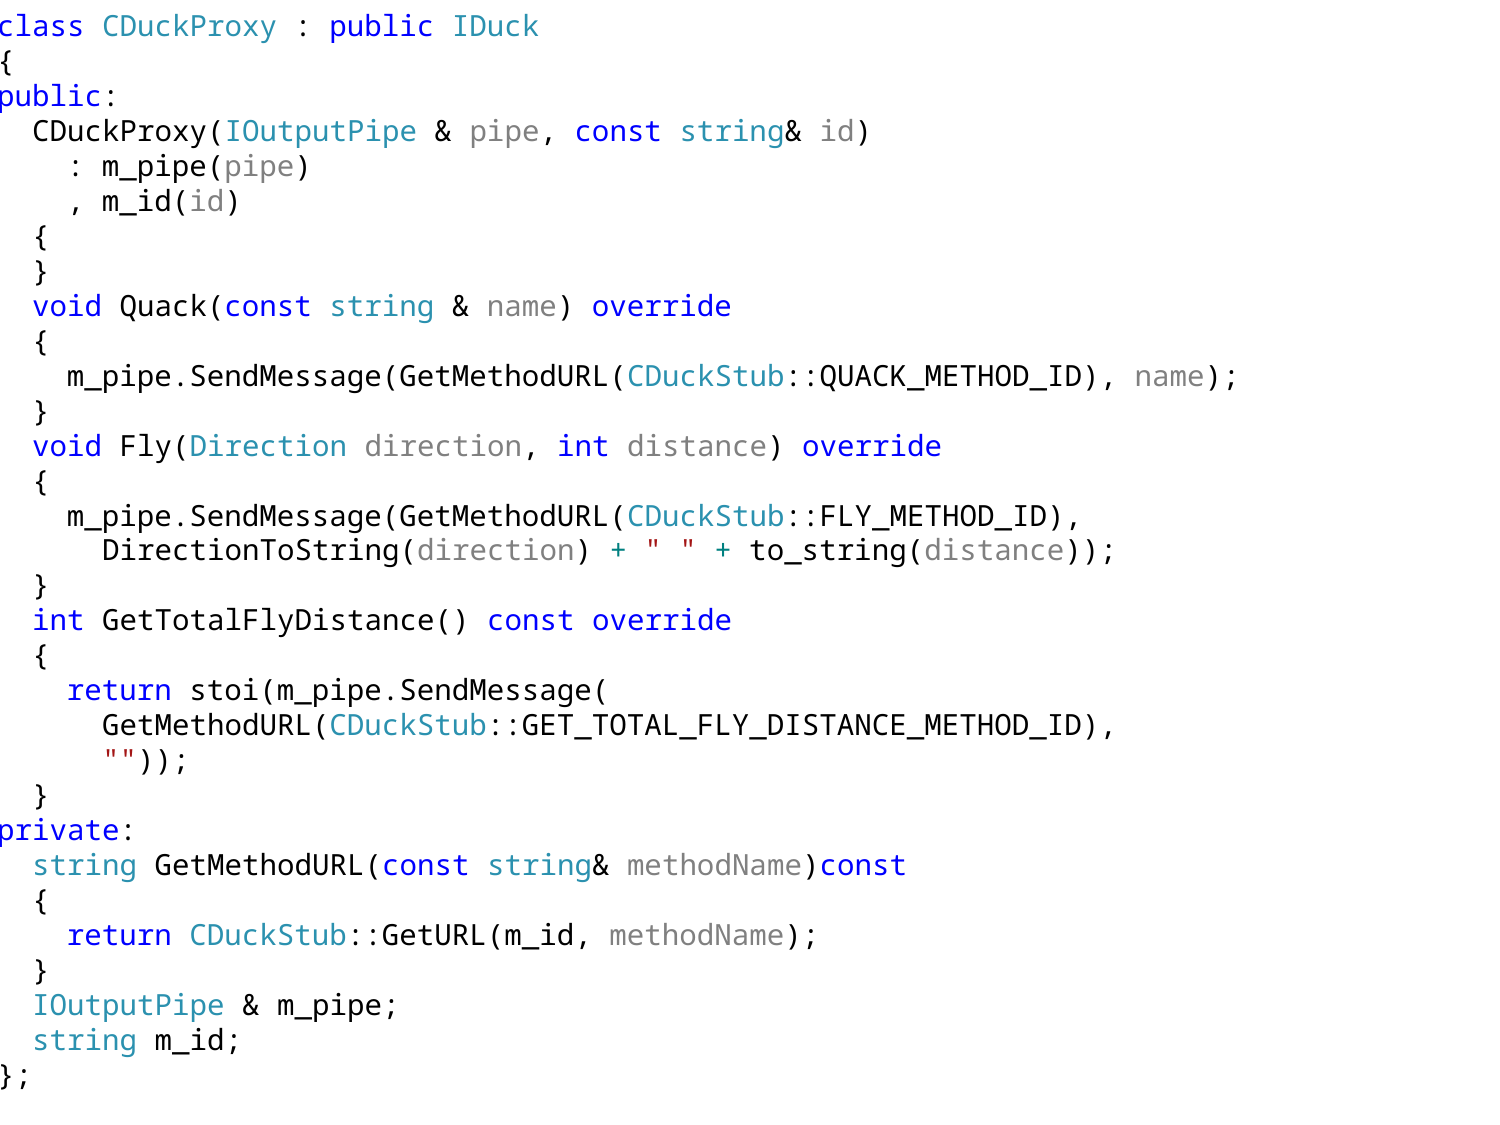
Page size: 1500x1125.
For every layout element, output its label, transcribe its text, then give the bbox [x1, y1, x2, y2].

text_box class CDuckProxy : public IDuck { public: CDuckProxy(IOutputPipe & pipe, const string& id) : m_pipe(pipe) , m_id(id) { } void Quack(const string & name) override { m_pipe.SendMessage(GetMethodURL(CDuckStub::QUACK_METHOD_ID), name); } void Fly(Direction direction, int distance) override { m_pipe.SendMessage(GetMethodURL(CDuckStub::FLY_METHOD_ID), DirectionToString(direction) + " " + to_string(distance)); } int GetTotalFlyDistance() const override { return stoi(m_pipe.SendMessage( GetMethodURL(CDuckStub::GET_TOTAL_FLY_DISTANCE_METHOD_ID), "")); } private: string GetMethodURL(const string& methodName)const { return CDuckStub::GetURL(m_id, methodName); } IOutputPipe & m_pipe; string m_id; }; [0, 0, 1418, 1099]
